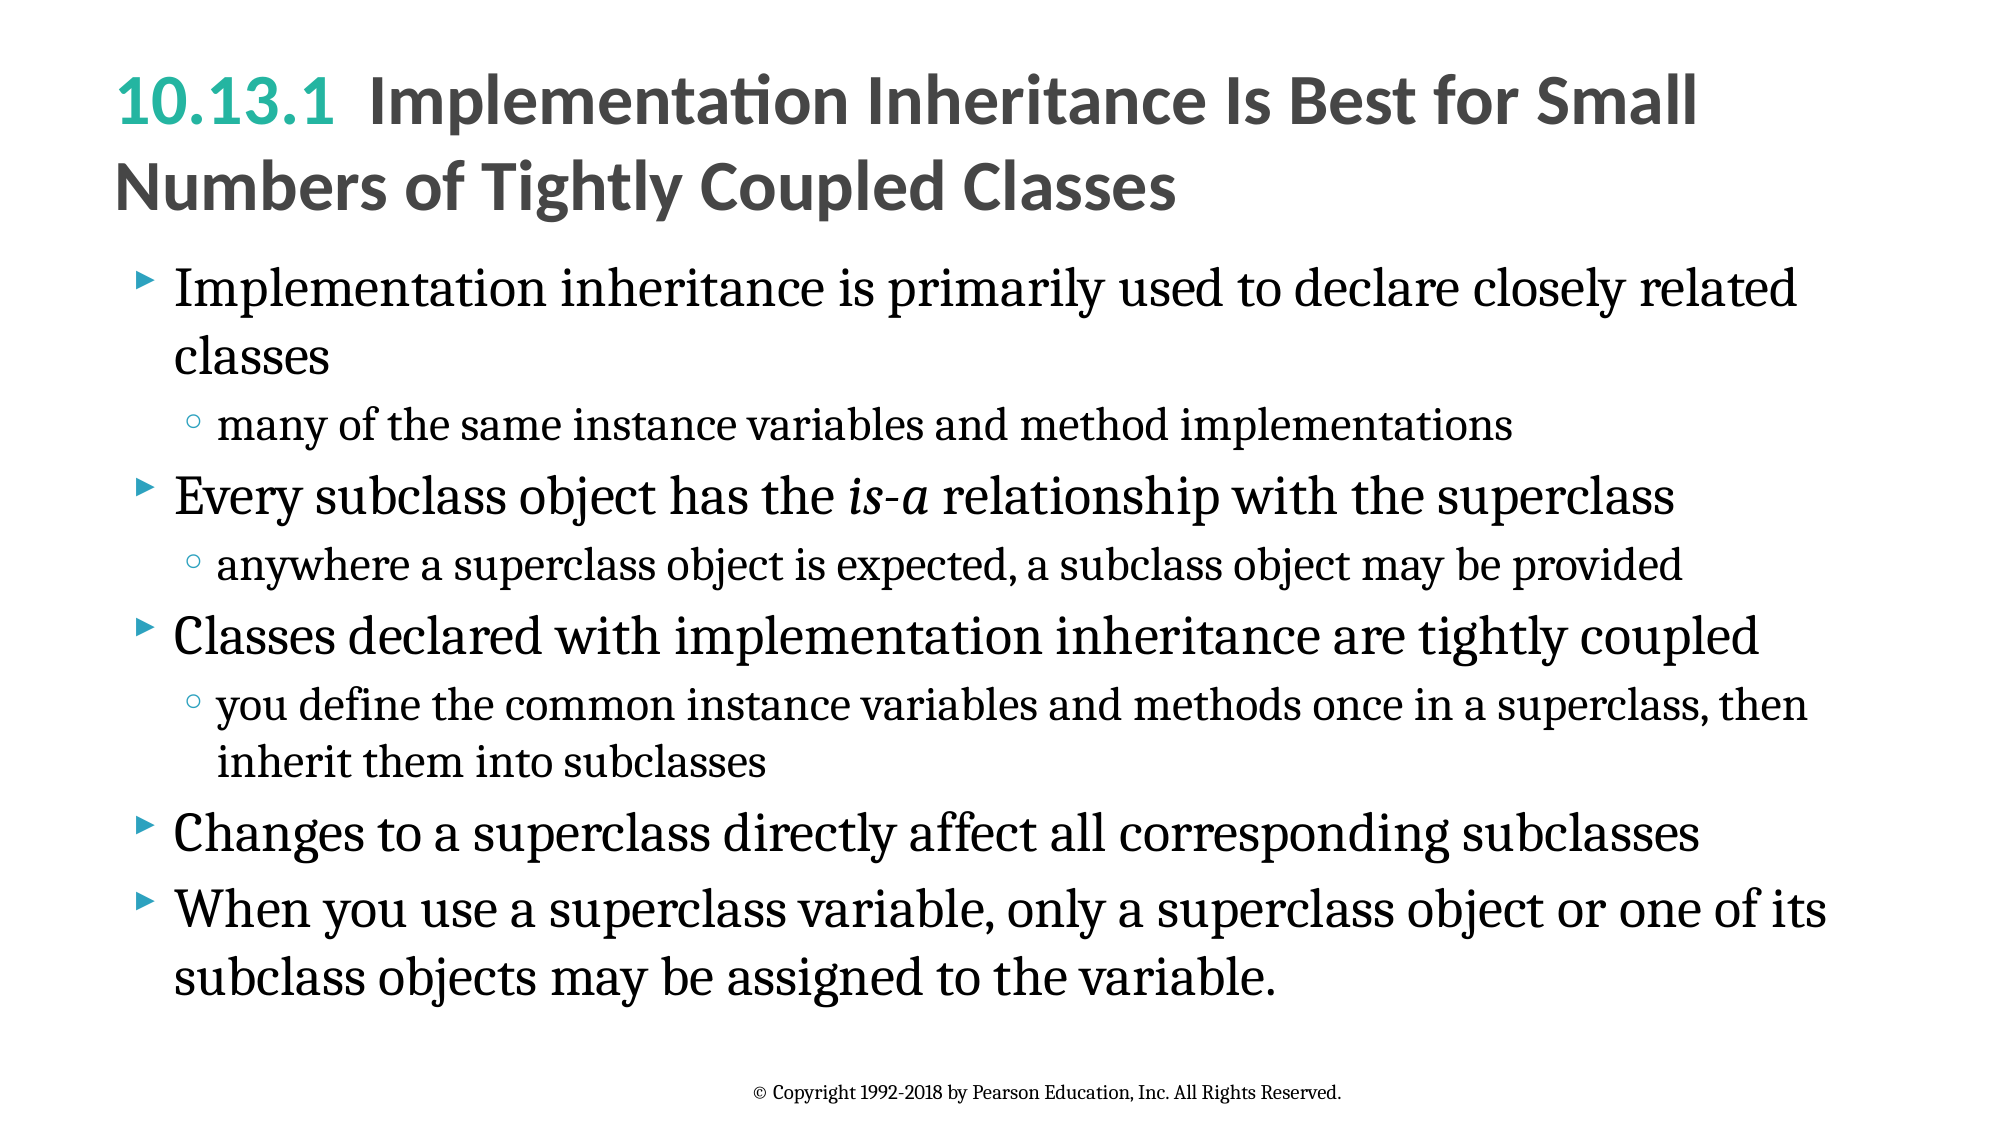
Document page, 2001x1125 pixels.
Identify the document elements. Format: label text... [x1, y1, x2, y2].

list Implementation inheritance is primarily used to declare closely related classes many of the same instance variables and method implementations Every subclass object has the is-a relationship with the superclass anywhere a superclass object is expected, a subclass object may be provided Classes declared with implementation inheritance are tightly coupled you define the common instance variables and methods once in a superclass, then inherit them into subclasses Changes to a superclass directly affect all corresponding subclasses When you use a superclass variable, only a superclass object or one of its subclass objects may be assigned to the variable. [99, 242, 1900, 986]
title 10.13.1 Implementation Inheritance Is Best for Small Numbers of Tightly Coupled Classes [99, 45, 1900, 233]
footer © Copyright 1992-2018 by Pearson Education, Inc. All Rights Reserved. [736, 1051, 1892, 1112]
